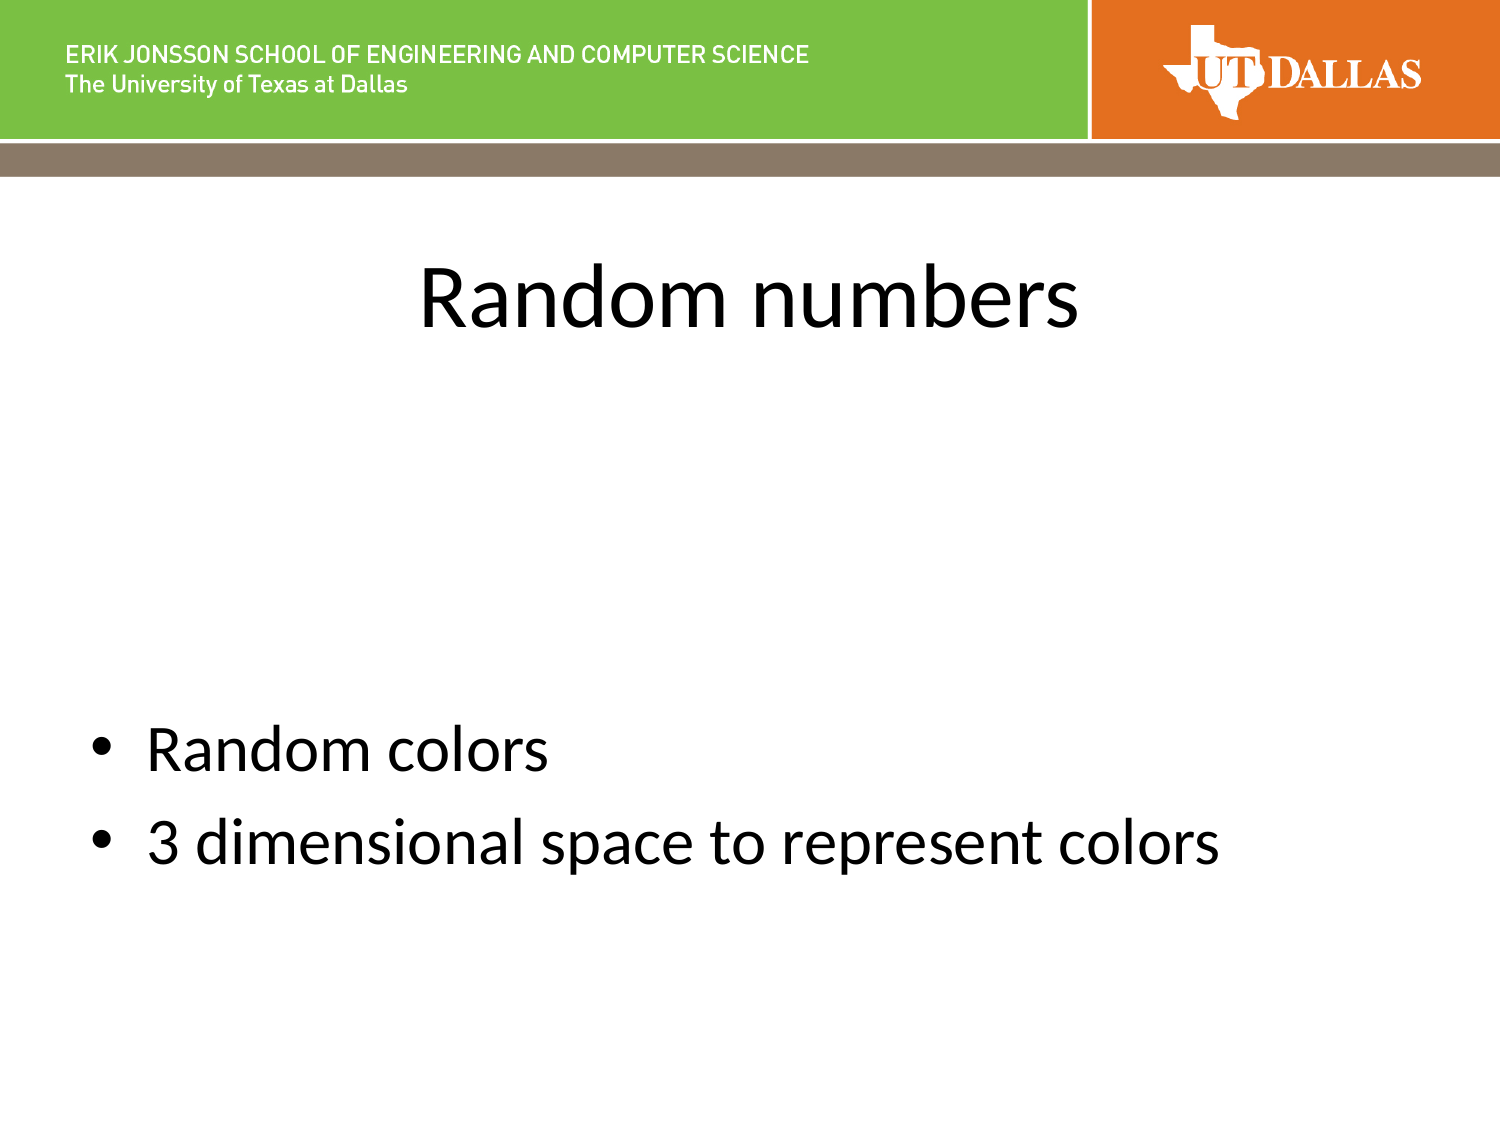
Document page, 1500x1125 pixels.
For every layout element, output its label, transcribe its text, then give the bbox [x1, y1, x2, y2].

list Random colors 3 dimensional space to represent colors [75, 417, 1425, 1005]
title Random numbers [75, 196, 1425, 385]
picture [0, 0, 1500, 1125]
